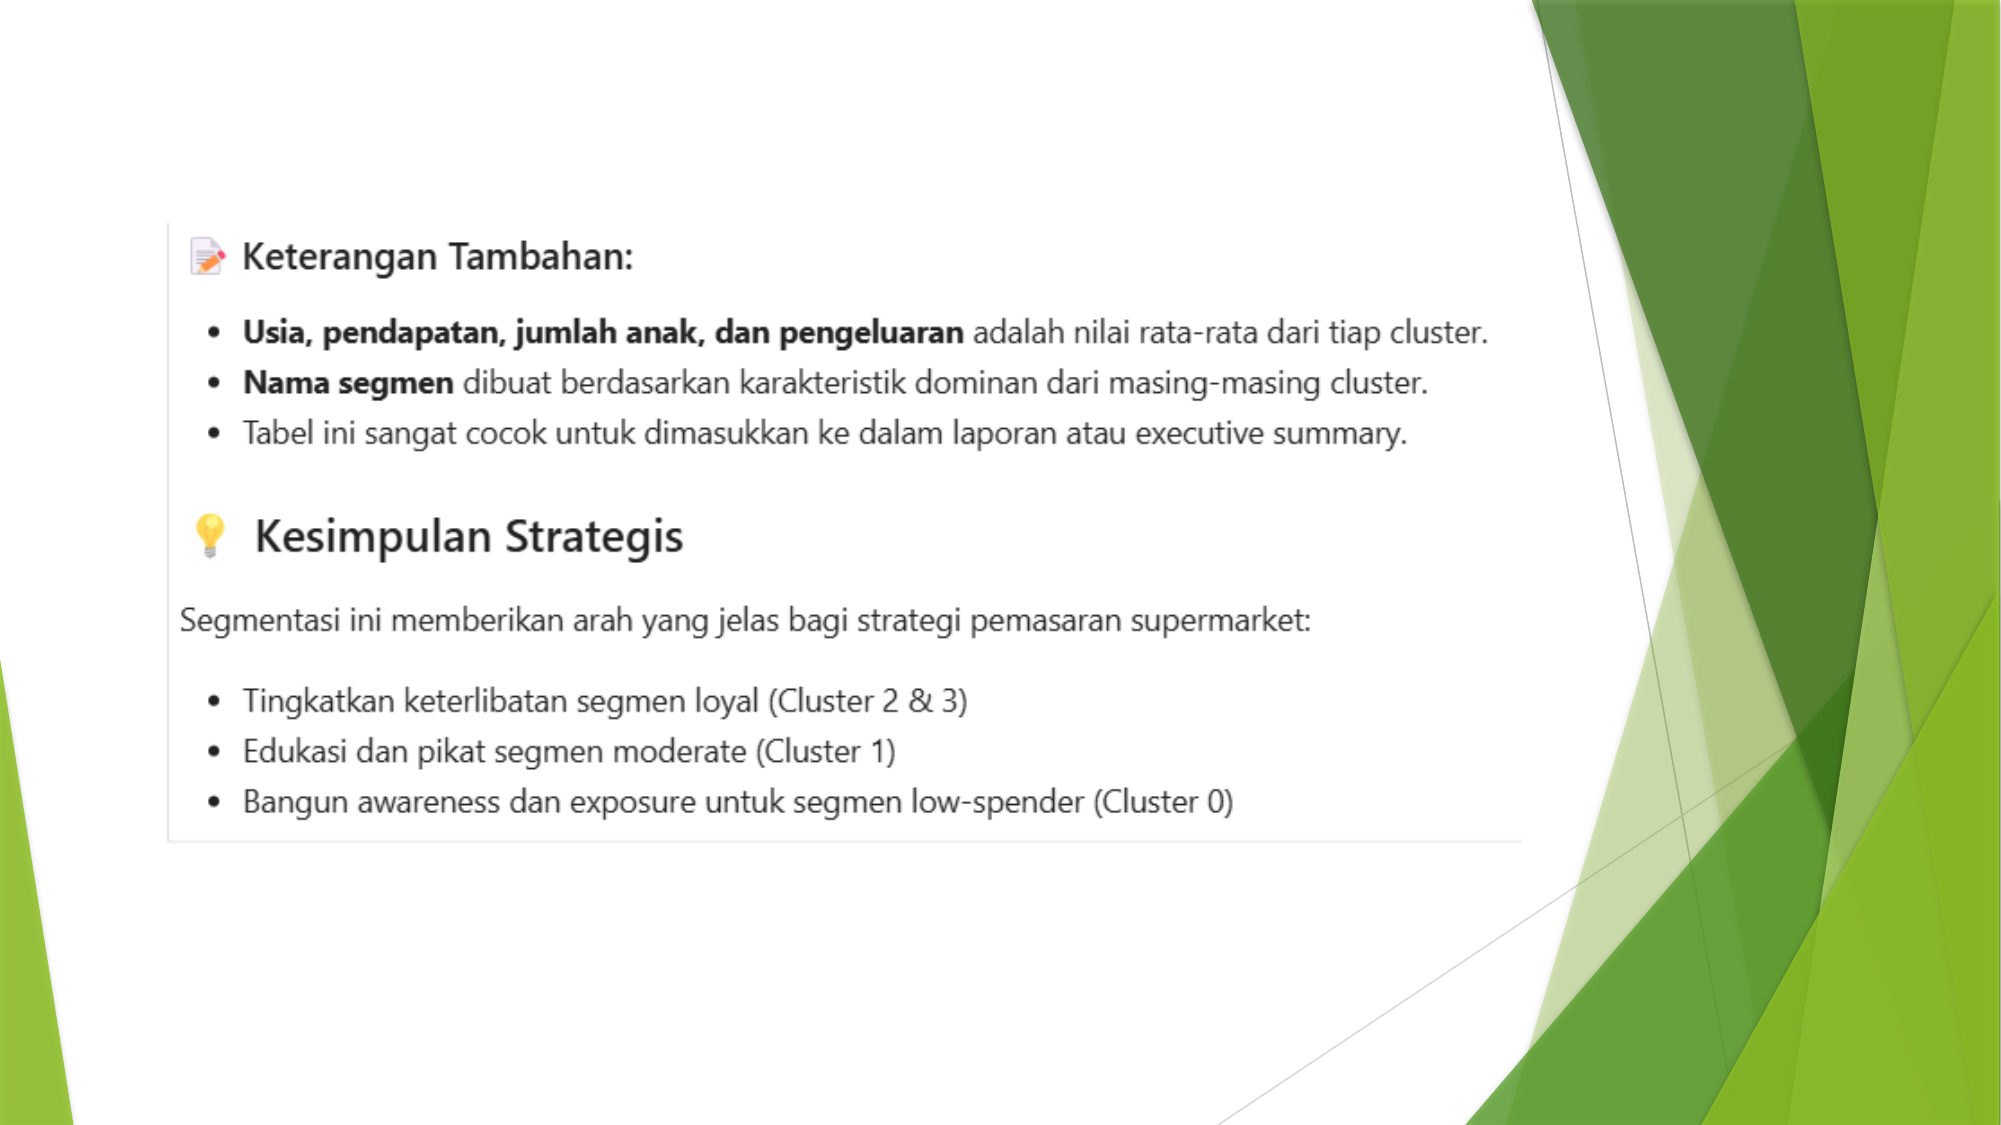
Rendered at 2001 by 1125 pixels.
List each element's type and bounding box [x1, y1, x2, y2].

picture [118, 223, 1522, 849]
